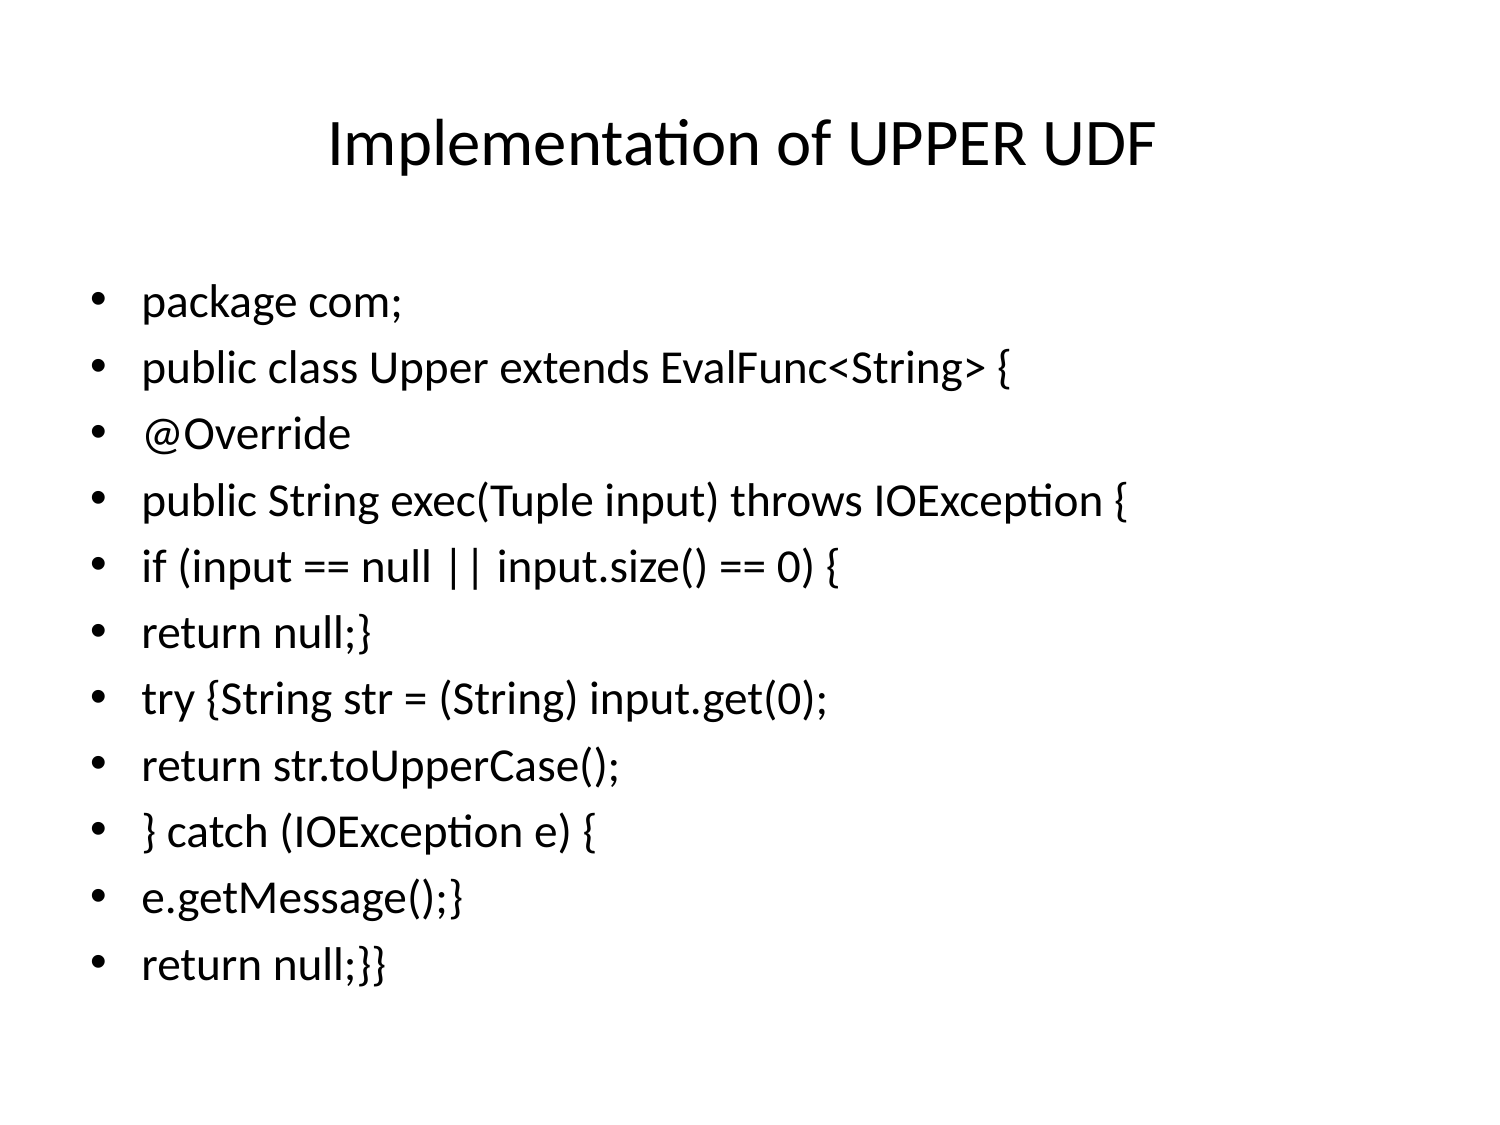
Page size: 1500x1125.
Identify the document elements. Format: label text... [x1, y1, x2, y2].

title Implementation of UPPER UDF [75, 45, 1425, 233]
list package com; public class Upper extends EvalFunc<String> { @Override public String exec(Tuple input) throws IOException { if (input == null || input.size() == 0) { return null;} try {String str = (String) input.get(0); return str.toUpperCase(); } catch (IOException e) { e.getMessage();} return null;}} [75, 262, 1425, 1005]
